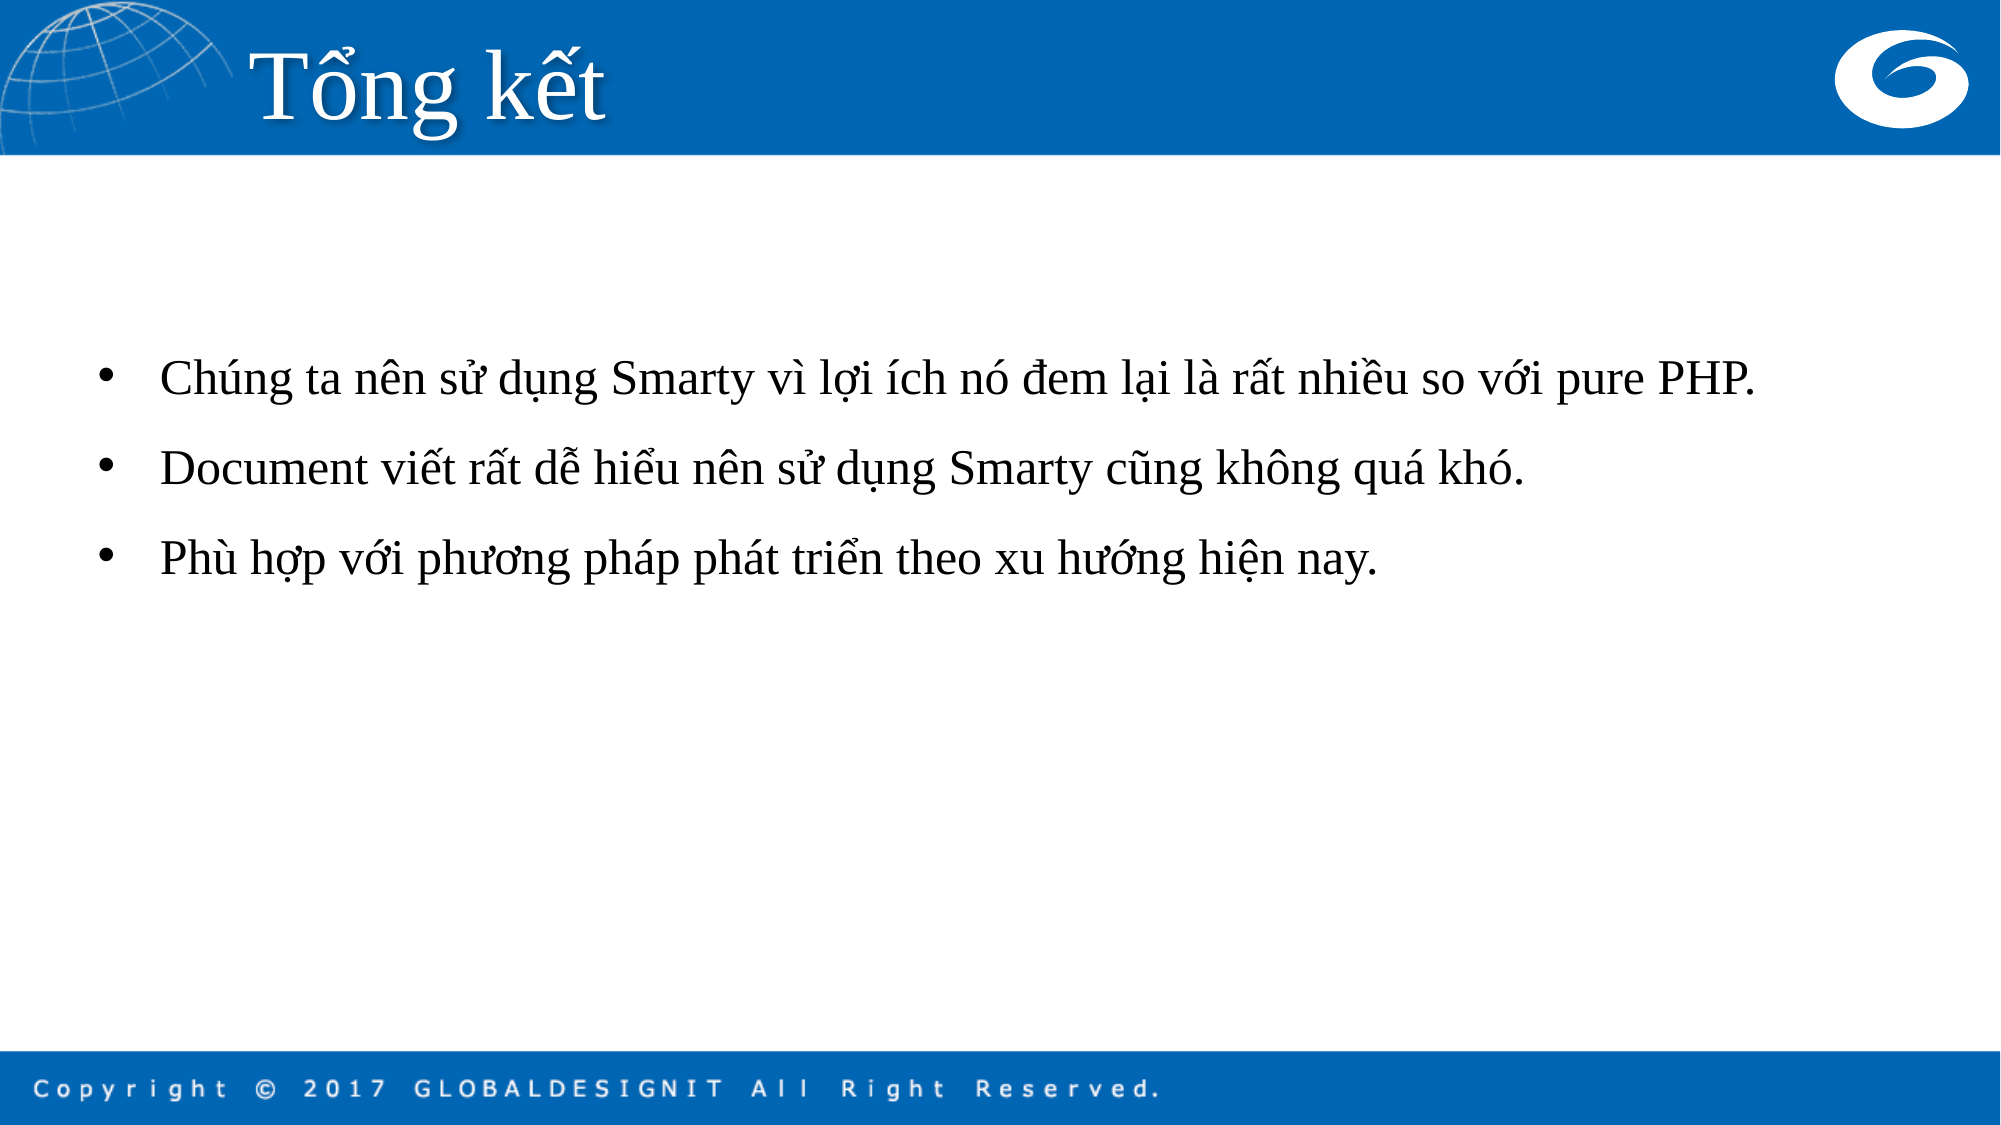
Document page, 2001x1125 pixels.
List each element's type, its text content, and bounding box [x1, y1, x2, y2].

text_box [31, 195, 1918, 1031]
text_box Chúng ta nên sử dụng Smarty vì lợi ích nó đem lại là rất nhiều so với pure PHP. Document viết rất dễ hiểu nên sử dụng Smarty cũng không quá khó. Phù hợp với phương pháp phát triển theo xu hướng hiện nay. [82, 306, 1954, 592]
picture [0, 0, 2001, 1125]
text_box Tổng kết [228, 9, 1001, 150]
text_box [1834, 30, 1969, 129]
